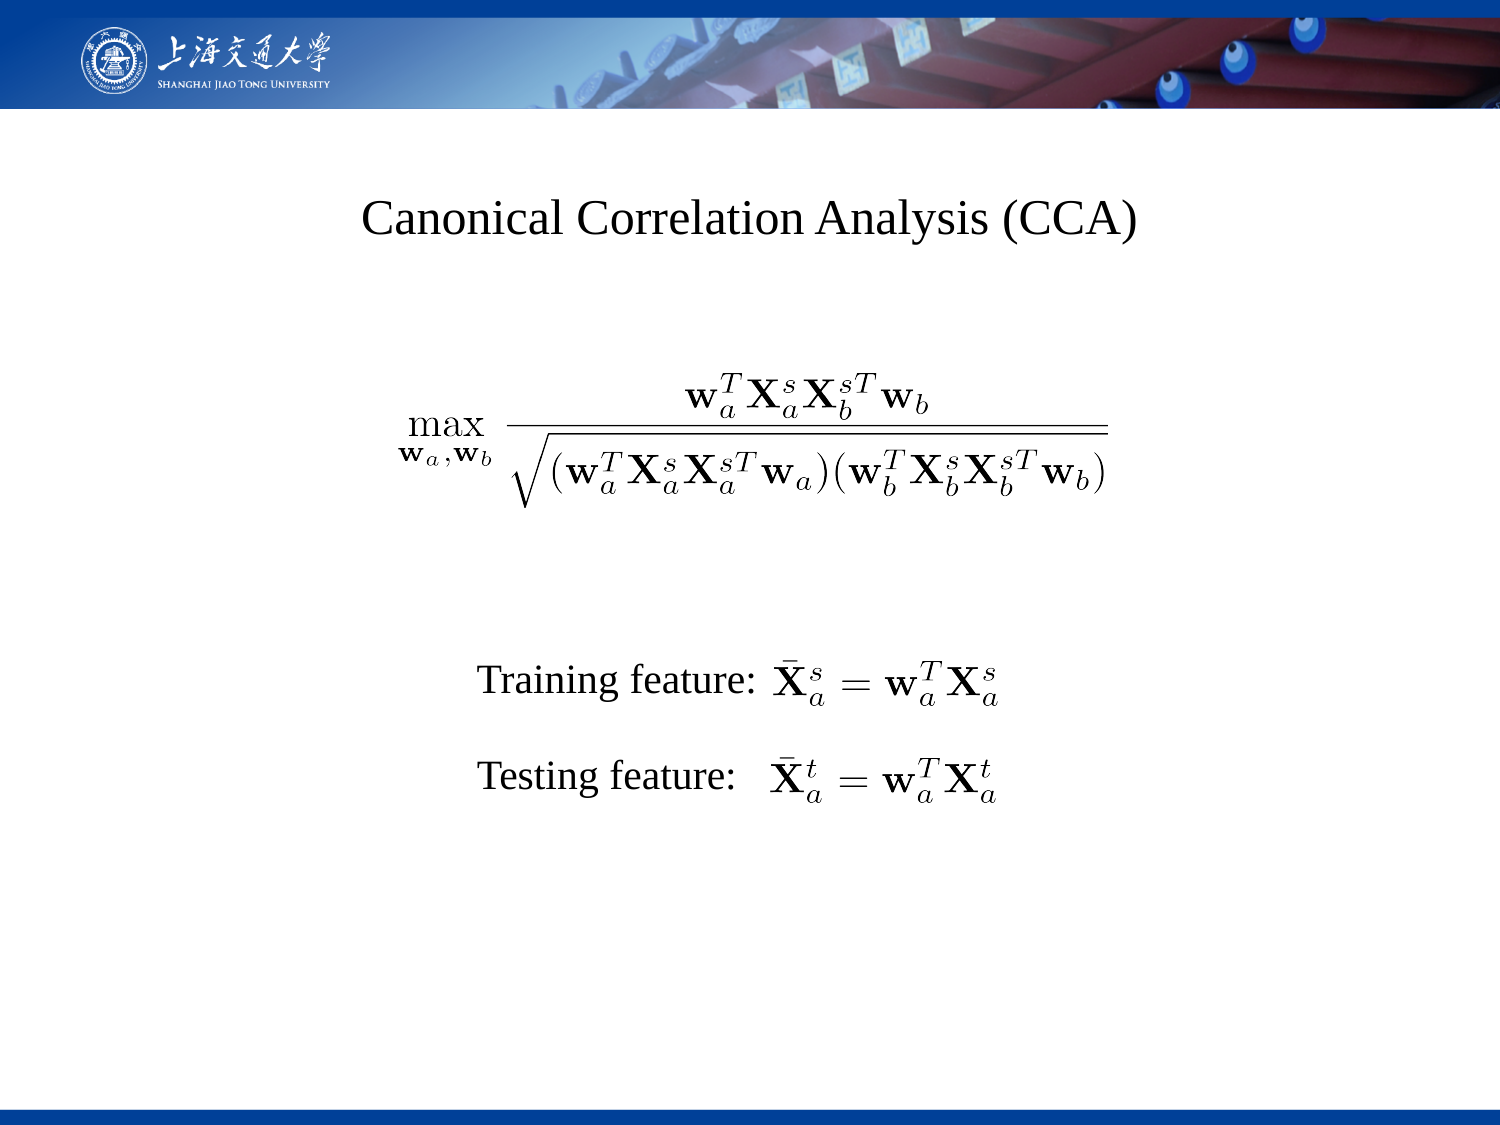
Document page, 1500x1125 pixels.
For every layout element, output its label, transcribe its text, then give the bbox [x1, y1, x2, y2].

picture [770, 757, 996, 804]
text_box Canonical Correlation Analysis (CCA) [346, 177, 1154, 252]
picture [398, 373, 1108, 508]
text_box Testing feature: [462, 741, 753, 806]
picture [0, 18, 1500, 109]
picture [773, 660, 998, 706]
text_box Training feature: [461, 644, 773, 710]
